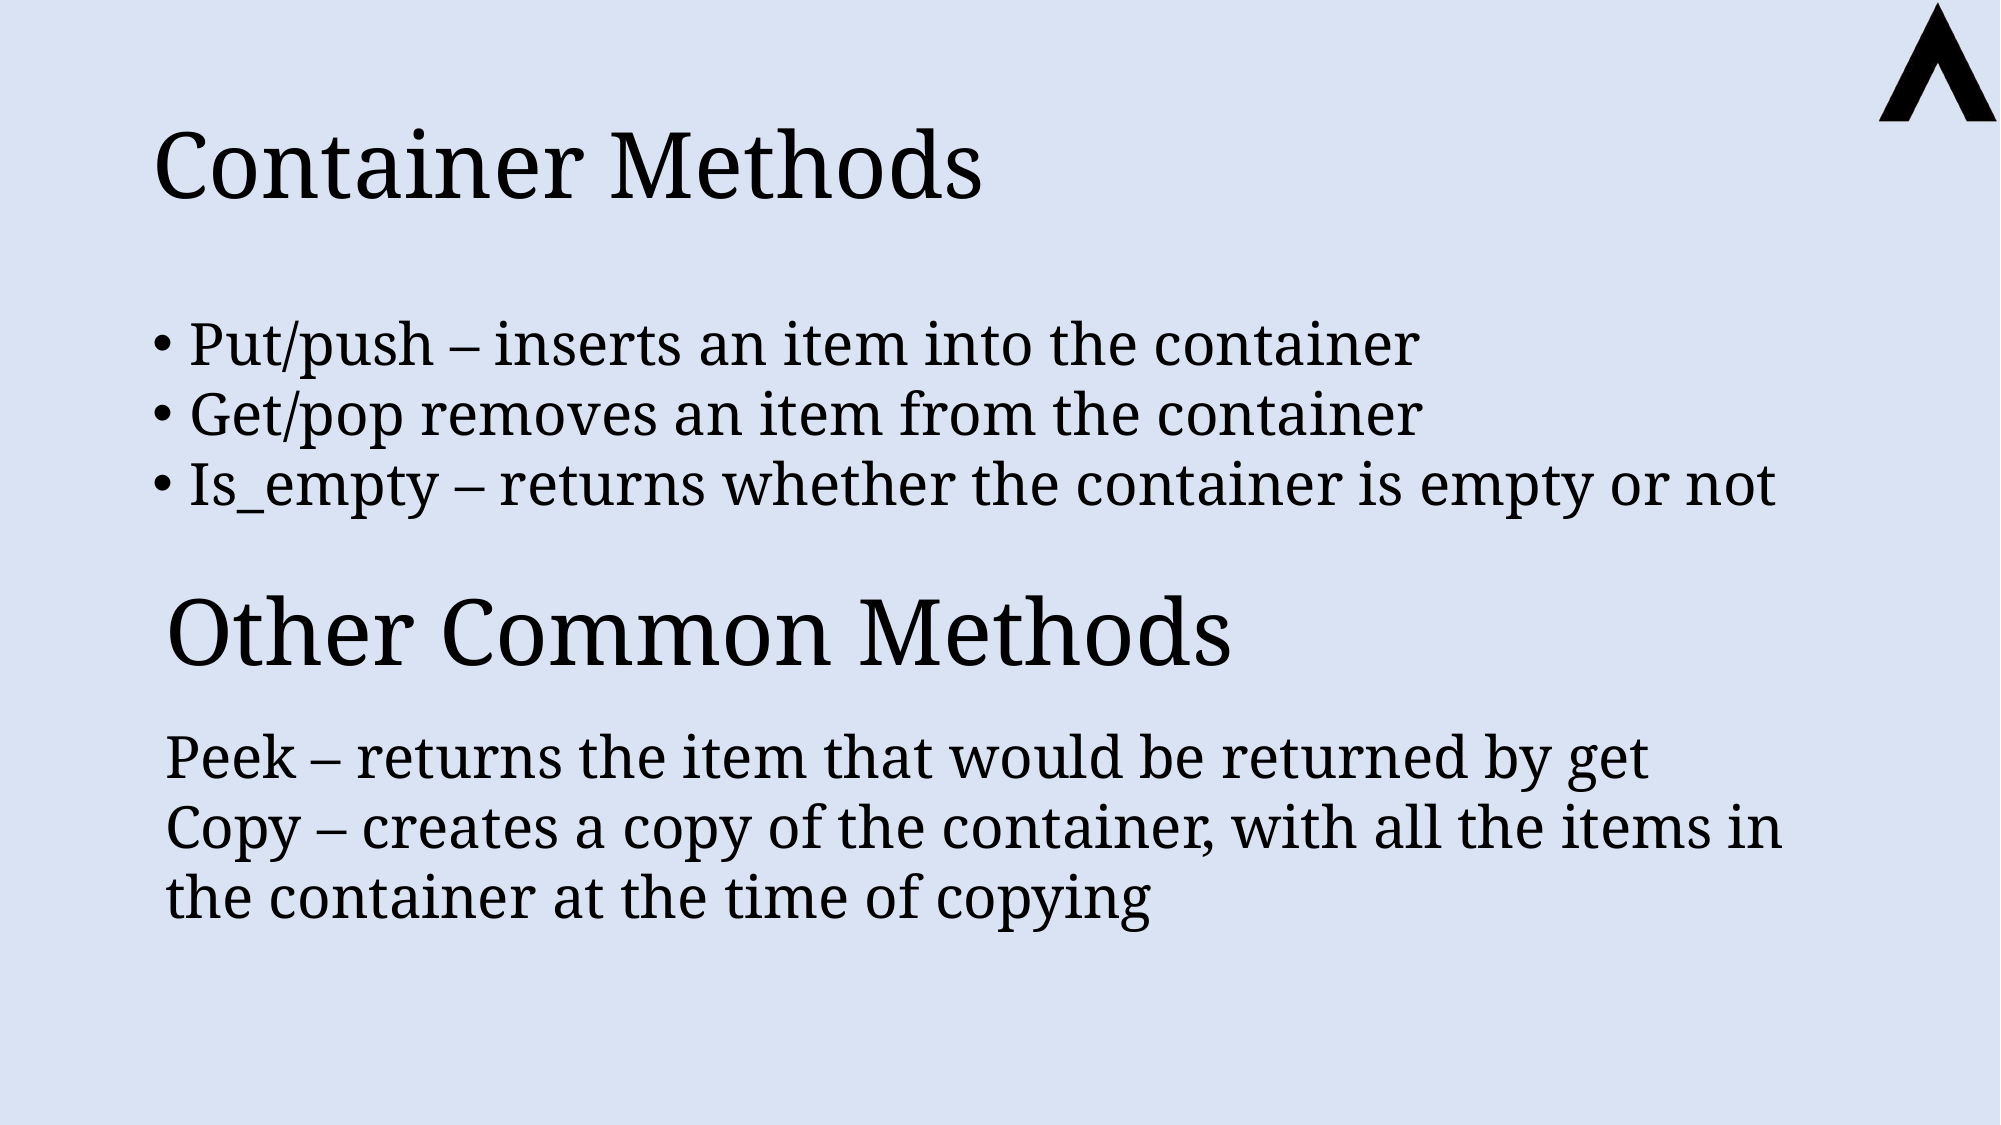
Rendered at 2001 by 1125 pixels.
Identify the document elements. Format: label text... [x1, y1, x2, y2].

picture [1874, 0, 2000, 125]
text_box Peek – returns the item that would be returned by get Copy – creates a copy of the container, with all the items in the container at the time of copying [149, 712, 1875, 973]
title Container Methods [137, 59, 1863, 278]
list Put/push – inserts an item into the container Get/pop removes an item from the container Is_empty – returns whether the container is empty or not [137, 299, 1863, 560]
text_box Other Common Methods [149, 527, 1875, 712]
